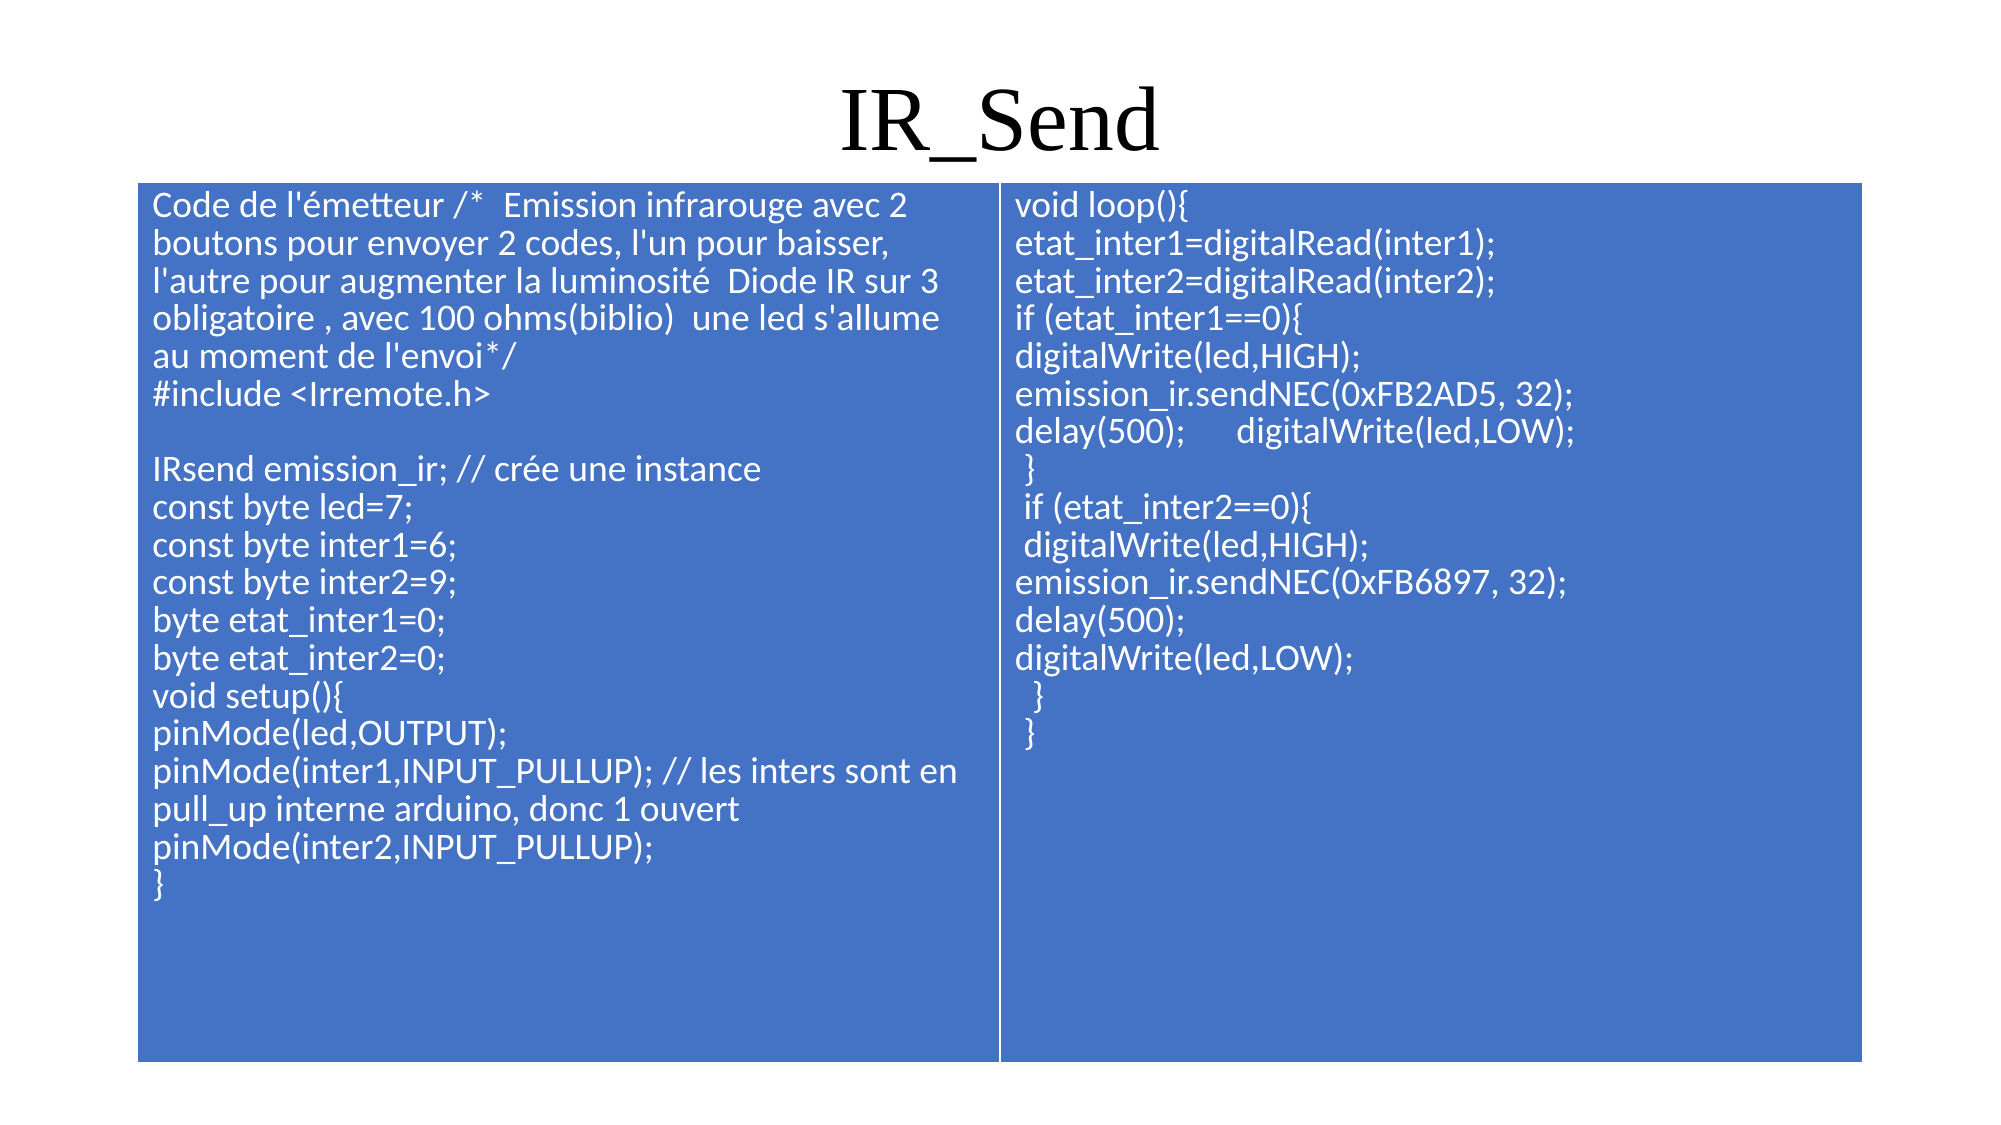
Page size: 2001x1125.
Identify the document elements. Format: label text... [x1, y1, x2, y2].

title IR_Send [137, 59, 1863, 181]
table_header void loop(){ etat_inter1=digitalRead(inter1); etat_inter2=digitalRead(inter2); if (etat_inter1==0){ digitalWrite(led,HIGH); emission_ir.sendNEC(0xFB2AD5, 32); delay(500); digitalWrite(led,LOW); } if (etat_inter2==0){ digitalWrite(led,HIGH); emission_ir.sendNEC(0xFB6897, 32); delay(500); digitalWrite(led,LOW); } } [1001, 183, 1862, 1062]
table_header Code de l'émetteur /* Emission infrarouge avec 2 boutons pour envoyer 2 codes, l'un pour baisser, l'autre pour augmenter la luminosité Diode IR sur 3 obligatoire , avec 100 ohms(biblio) une led s'allume au moment de l'envoi*/ #include <Irremote.h> IRsend emission_ir; // crée une instance const byte led=7; const byte inter1=6; const byte inter2=9; byte etat_inter1=0; byte etat_inter2=0; void setup(){ pinMode(led,OUTPUT); pinMode(inter1,INPUT_PULLUP); // les inters sont en pull_up interne arduino, donc 1 ouvert pinMode(inter2,INPUT_PULLUP); } [138, 183, 999, 1062]
